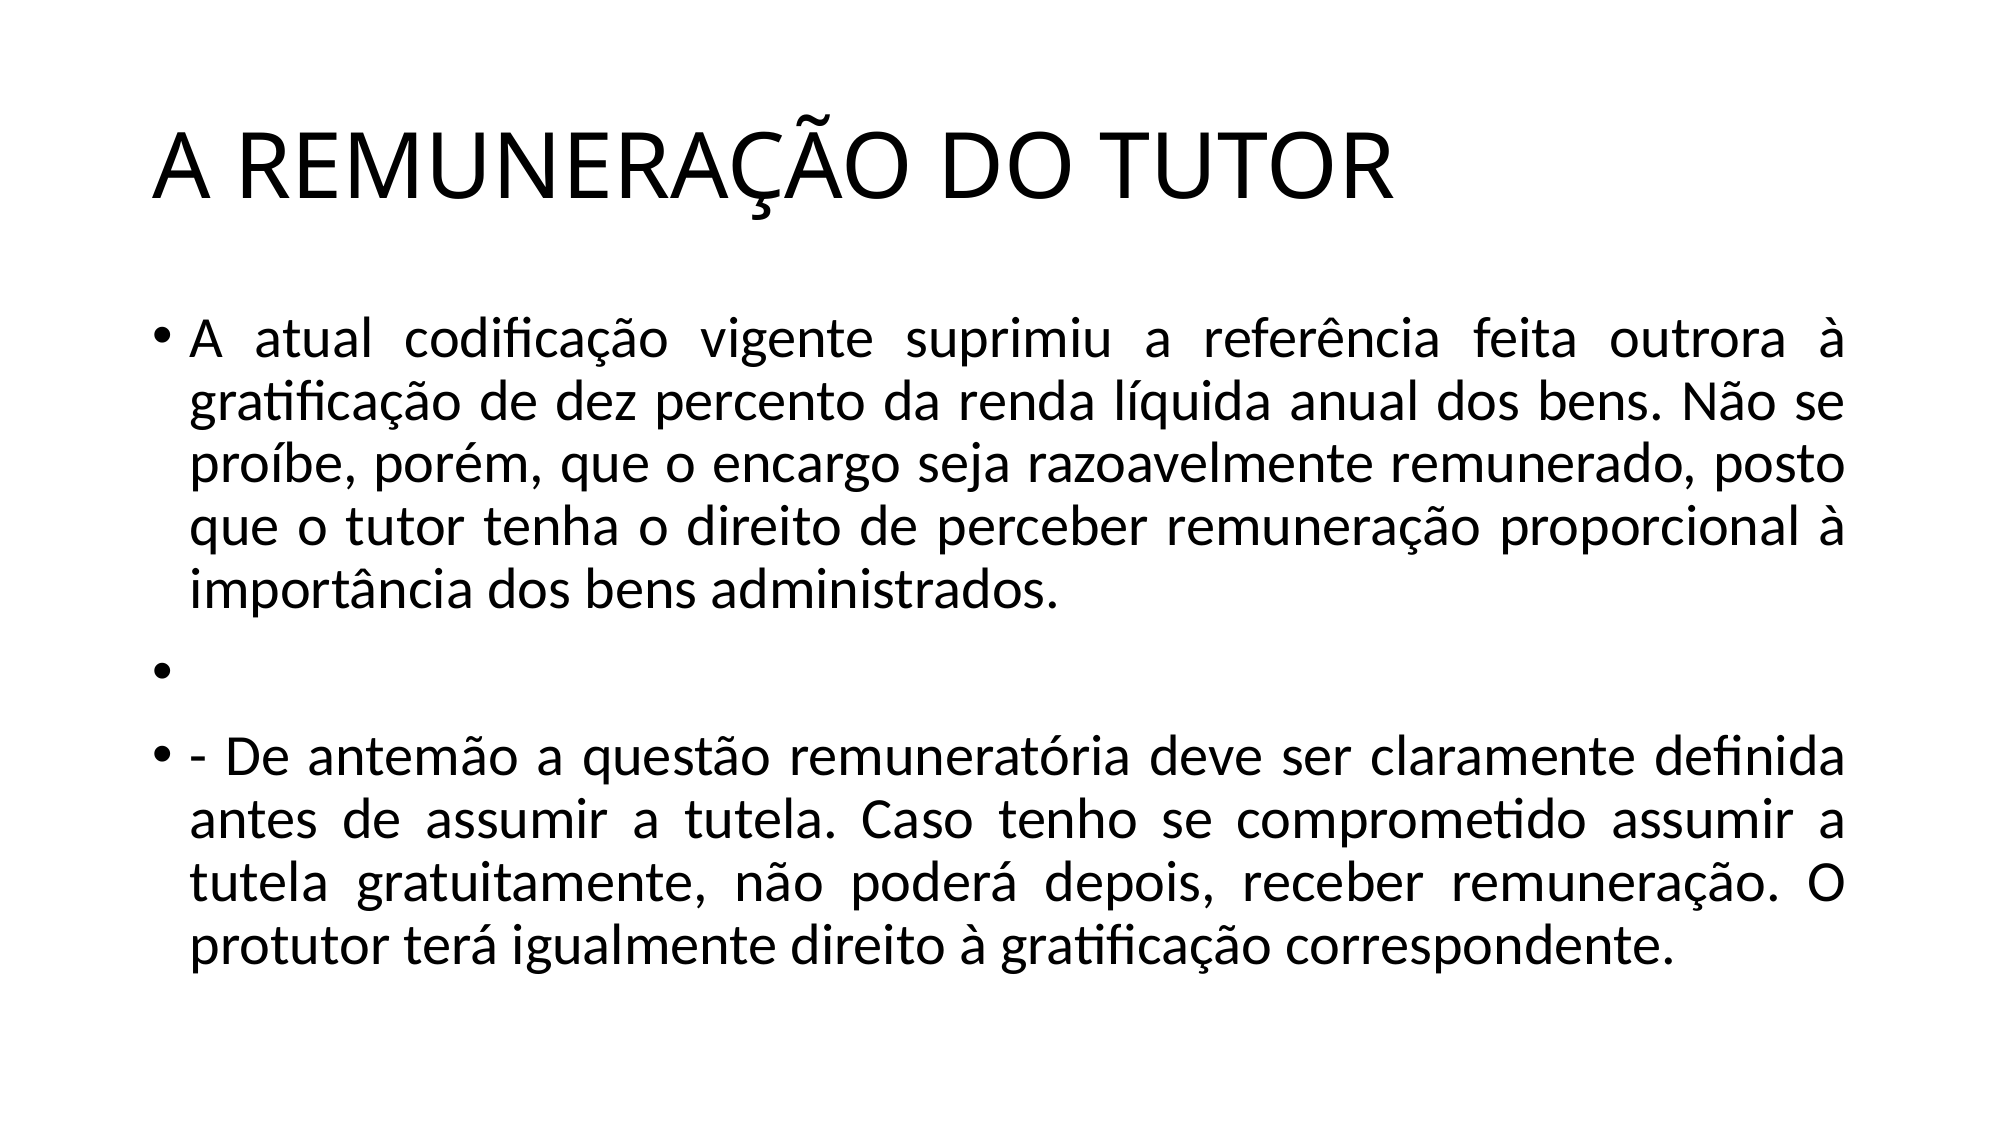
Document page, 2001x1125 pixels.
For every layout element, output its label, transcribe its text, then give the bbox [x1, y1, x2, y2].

list A atual codificação vigente suprimiu a referência feita outrora à gratificação de dez percento da renda líquida anual dos bens. Não se proíbe, porém, que o encargo seja razoavelmente remunerado, posto que o tutor tenha o direito de perceber remuneração proporcional à importância dos bens administrados. - De antemão a questão remuneratória deve ser claramente definida antes de assumir a tutela. Caso tenho se comprometido assumir a tutela gratuitamente, não poderá depois, receber remuneração. O protutor terá igualmente direito à gratificação correspondente. [137, 299, 1863, 1014]
title A REMUNERAÇÃO DO TUTOR [137, 59, 1863, 278]
